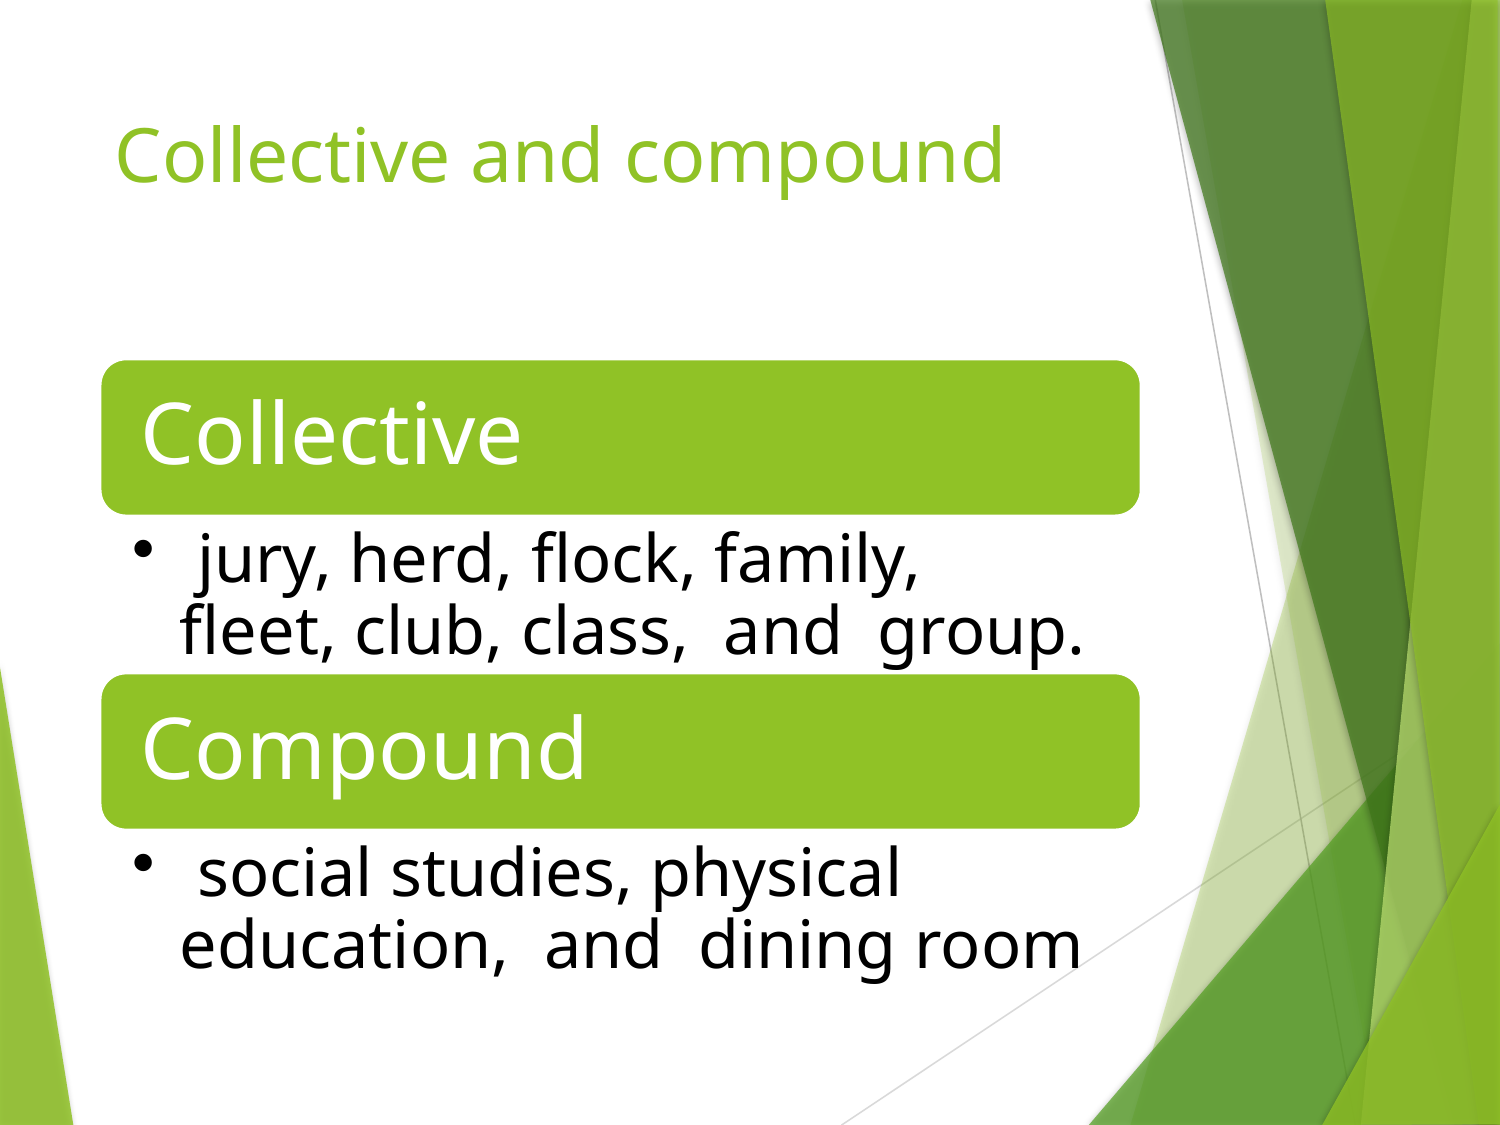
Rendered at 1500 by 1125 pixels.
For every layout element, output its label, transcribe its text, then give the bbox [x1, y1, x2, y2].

title Collective and compound [99, 99, 1142, 317]
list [99, 353, 1142, 992]
